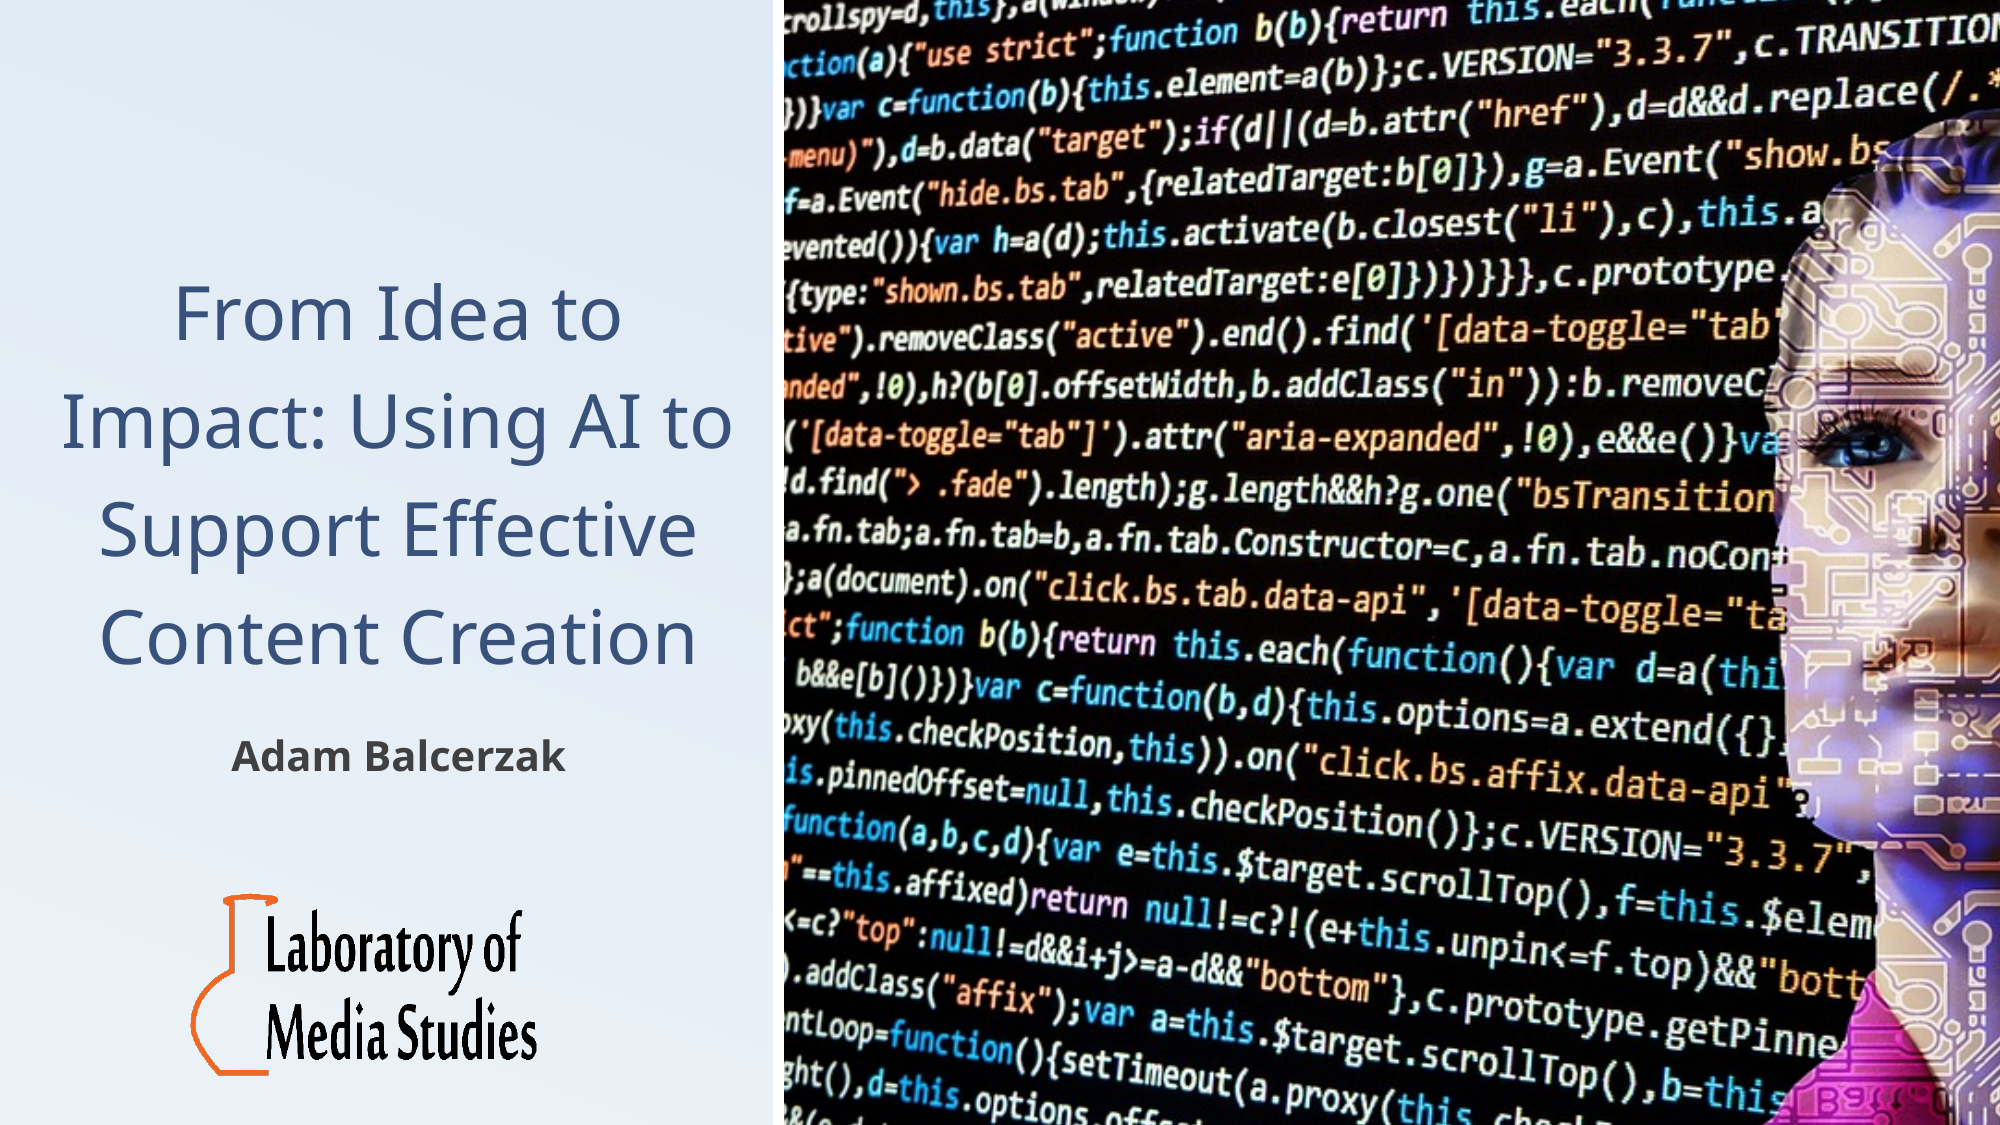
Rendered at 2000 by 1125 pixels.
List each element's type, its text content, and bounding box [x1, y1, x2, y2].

title From Idea to Impact: Using AI to Support Effective Content Creation [19, 237, 773, 687]
picture [189, 893, 537, 1076]
list Adam Balcerzak [73, 727, 724, 853]
picture [783, 0, 2000, 1125]
